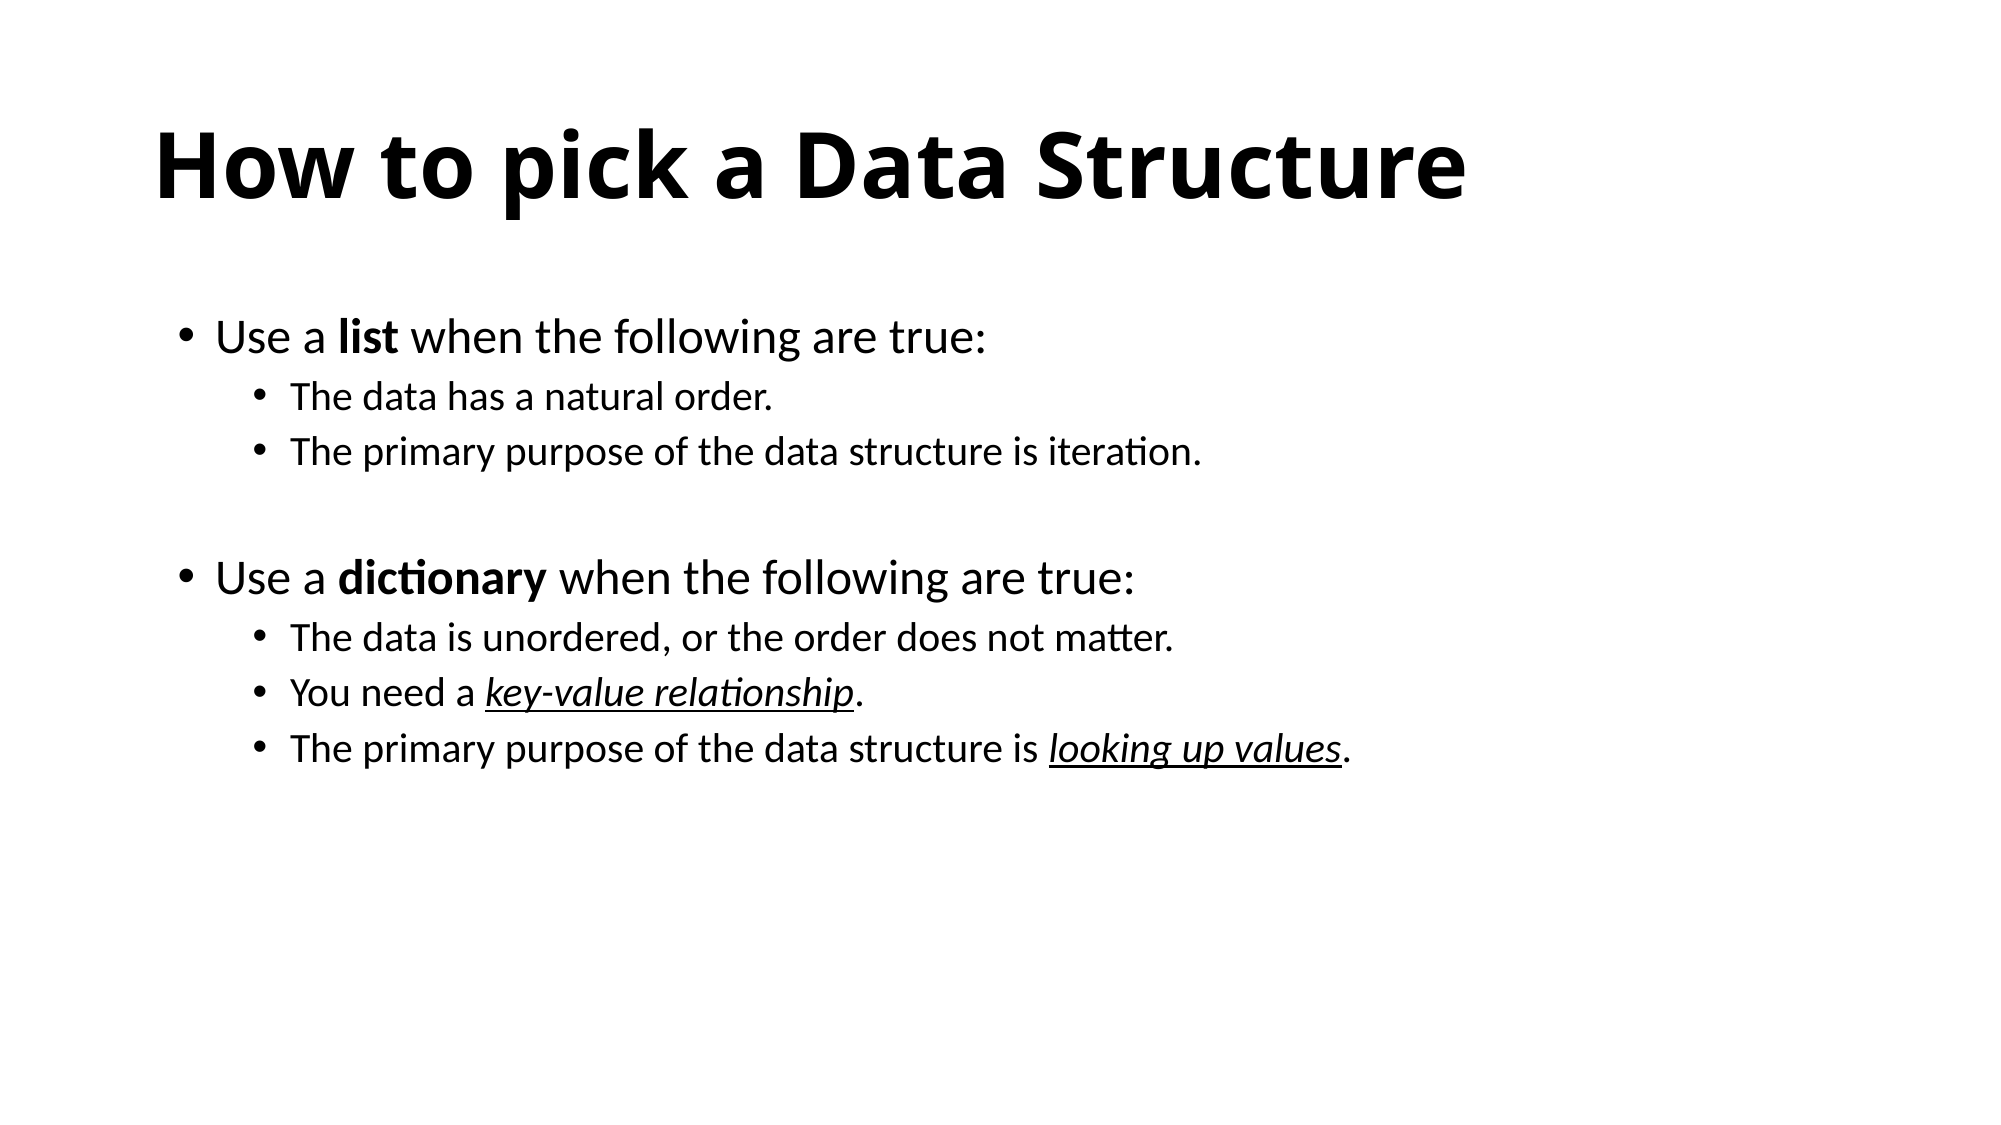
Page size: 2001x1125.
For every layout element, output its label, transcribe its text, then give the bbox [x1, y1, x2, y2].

text_box [137, 277, 1770, 1103]
text_box Use a list when the following are true: The data has a natural order. The primary purpose of the data structure is iteration. Use a dictionary when the following are true: The data is unordered, or the order does not matter. You need a key-value relationship. The primary purpose of the data structure is looking up values. [162, 302, 1943, 1103]
title How to pick a Data Structure [137, 59, 1863, 278]
